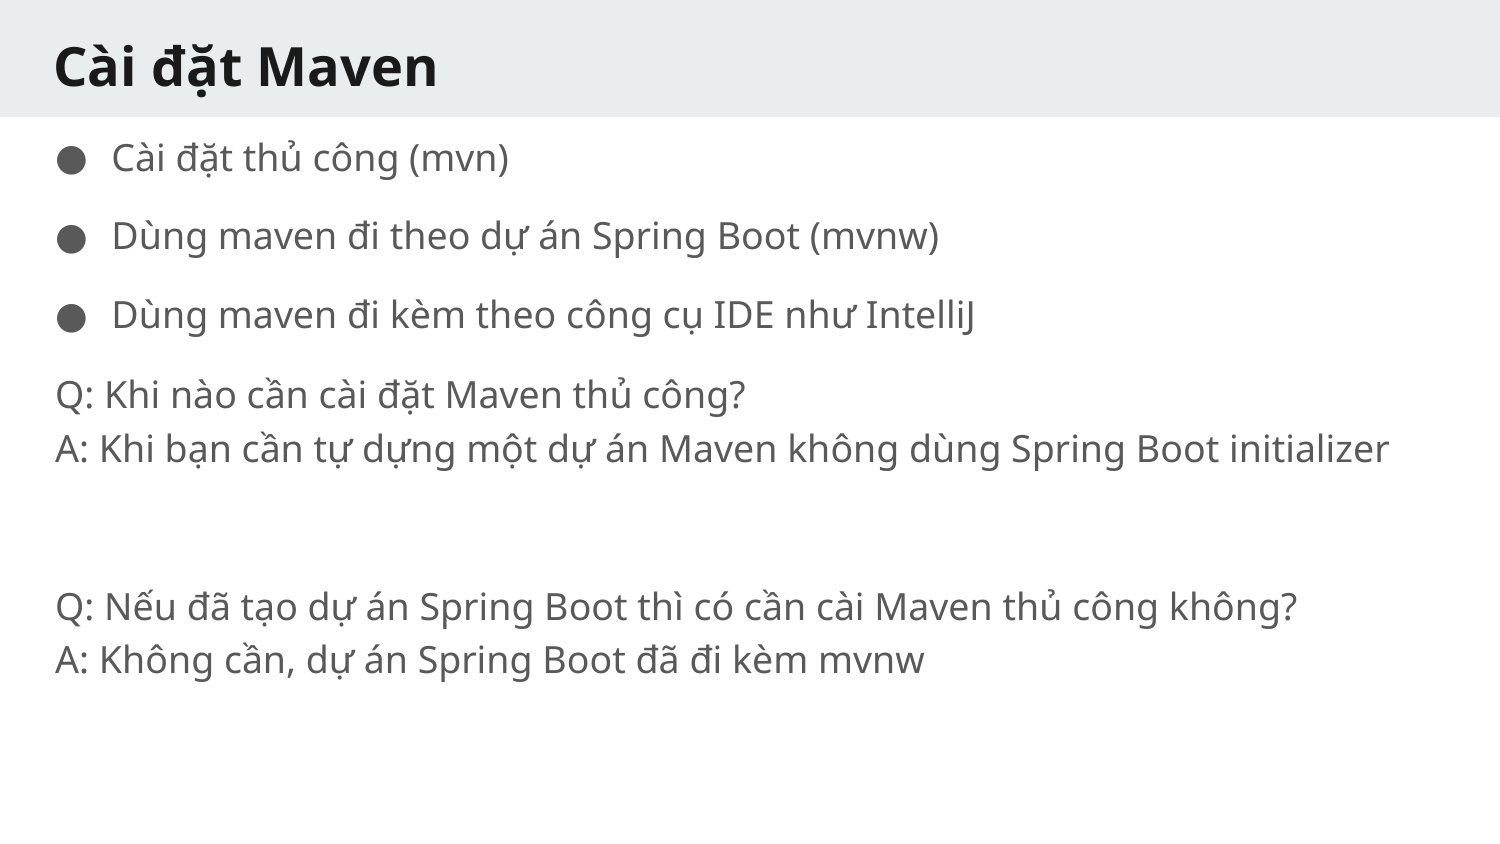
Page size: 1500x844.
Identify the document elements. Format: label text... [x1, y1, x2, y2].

list Cài đặt thủ công (mvn) Dùng maven đi theo dự án Spring Boot (mvnw) Dùng maven đi kèm theo công cụ IDE như IntelliJ Q: Khi nào cần cài đặt Maven thủ công? A: Khi bạn cần tự dựng một dự án Maven không dùng Spring Boot initializer Q: Nếu đã tạo dự án Spring Boot thì có cần cài Maven thủ công không? A: Không cần, dự án Spring Boot đã đi kèm mvnw [21, 109, 1469, 808]
title Cài đặt Maven [38, 17, 1467, 106]
